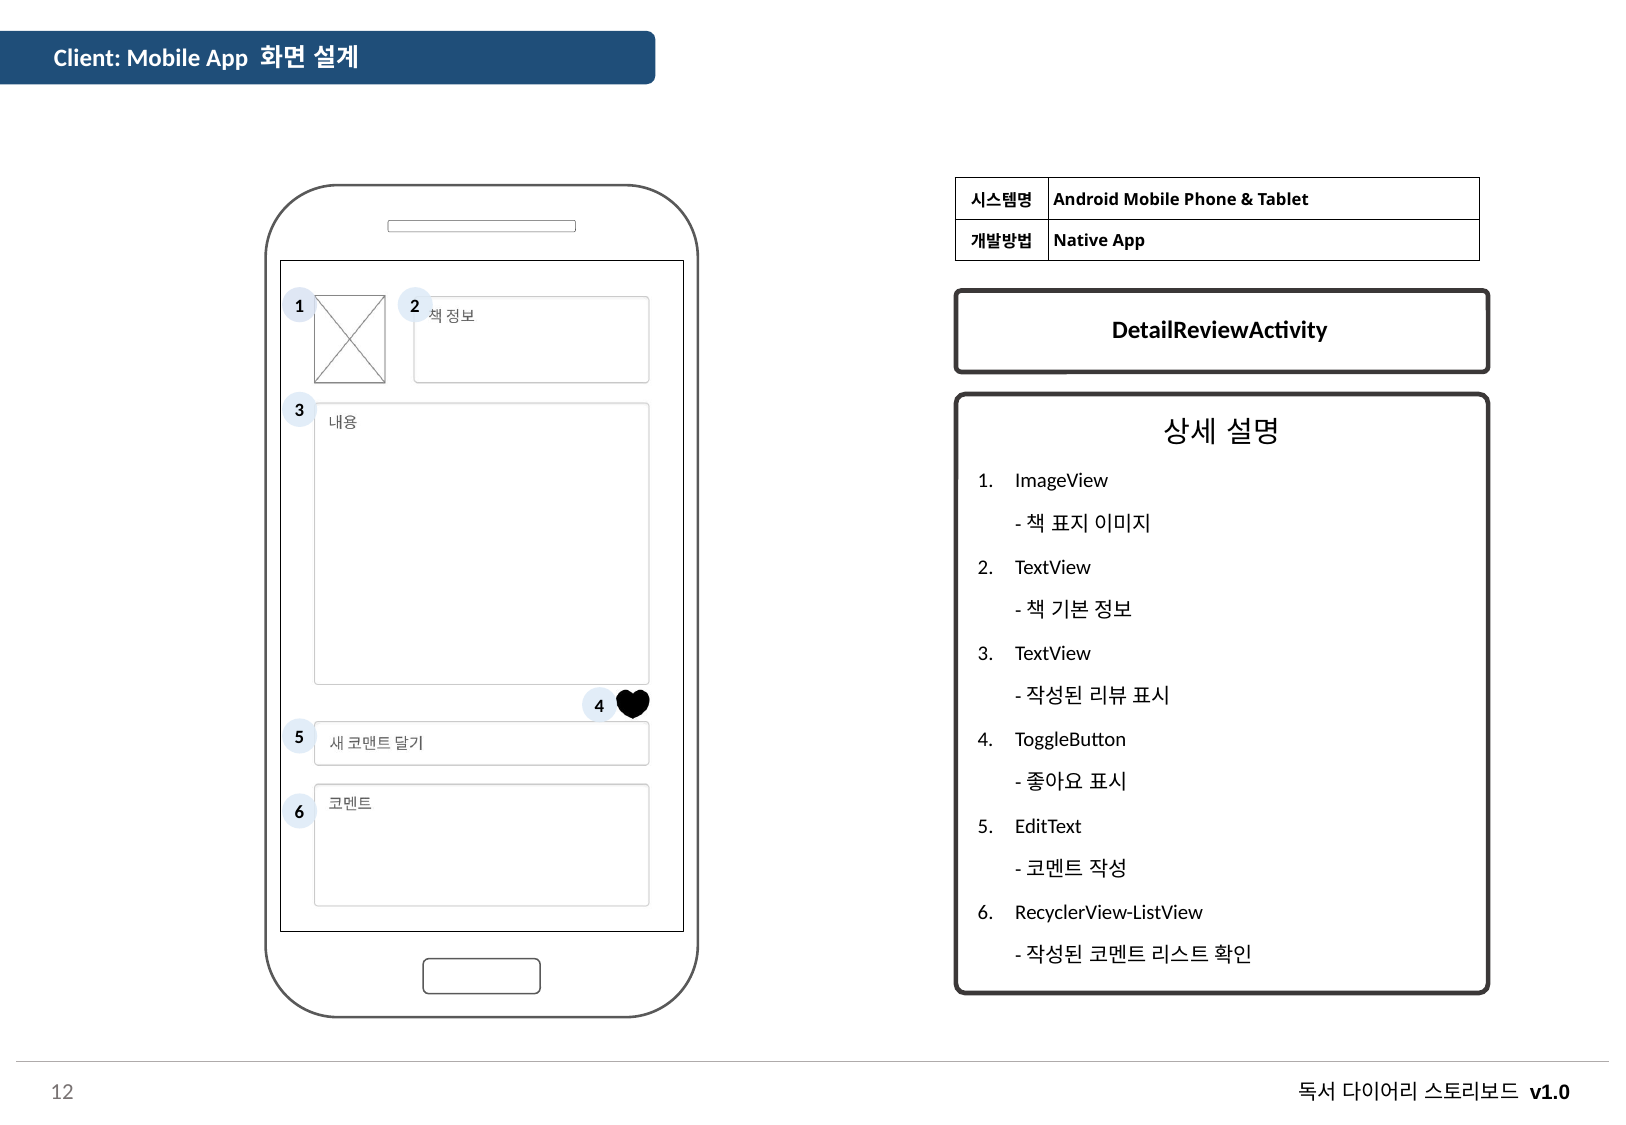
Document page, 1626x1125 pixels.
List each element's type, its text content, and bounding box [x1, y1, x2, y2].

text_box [282, 285, 318, 324]
list Client: Mobile App 화면 설계 [39, 37, 720, 85]
list ImageView -책 표지 이미지 TextView -책 기본 정보 TextView -작성된 리뷰 표시 4. ToggleButton -좋아요 표시 EditText -코멘트 작성 RecyclerView-ListView -작성된 코멘트 리스트 확인 [962, 462, 1478, 1052]
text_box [282, 792, 318, 830]
list DetailReviewActivity [962, 301, 1478, 360]
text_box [582, 685, 618, 724]
slide_number 11 [21, 1067, 89, 1113]
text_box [282, 390, 318, 429]
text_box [265, 185, 698, 1018]
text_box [282, 717, 318, 755]
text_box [397, 285, 433, 324]
